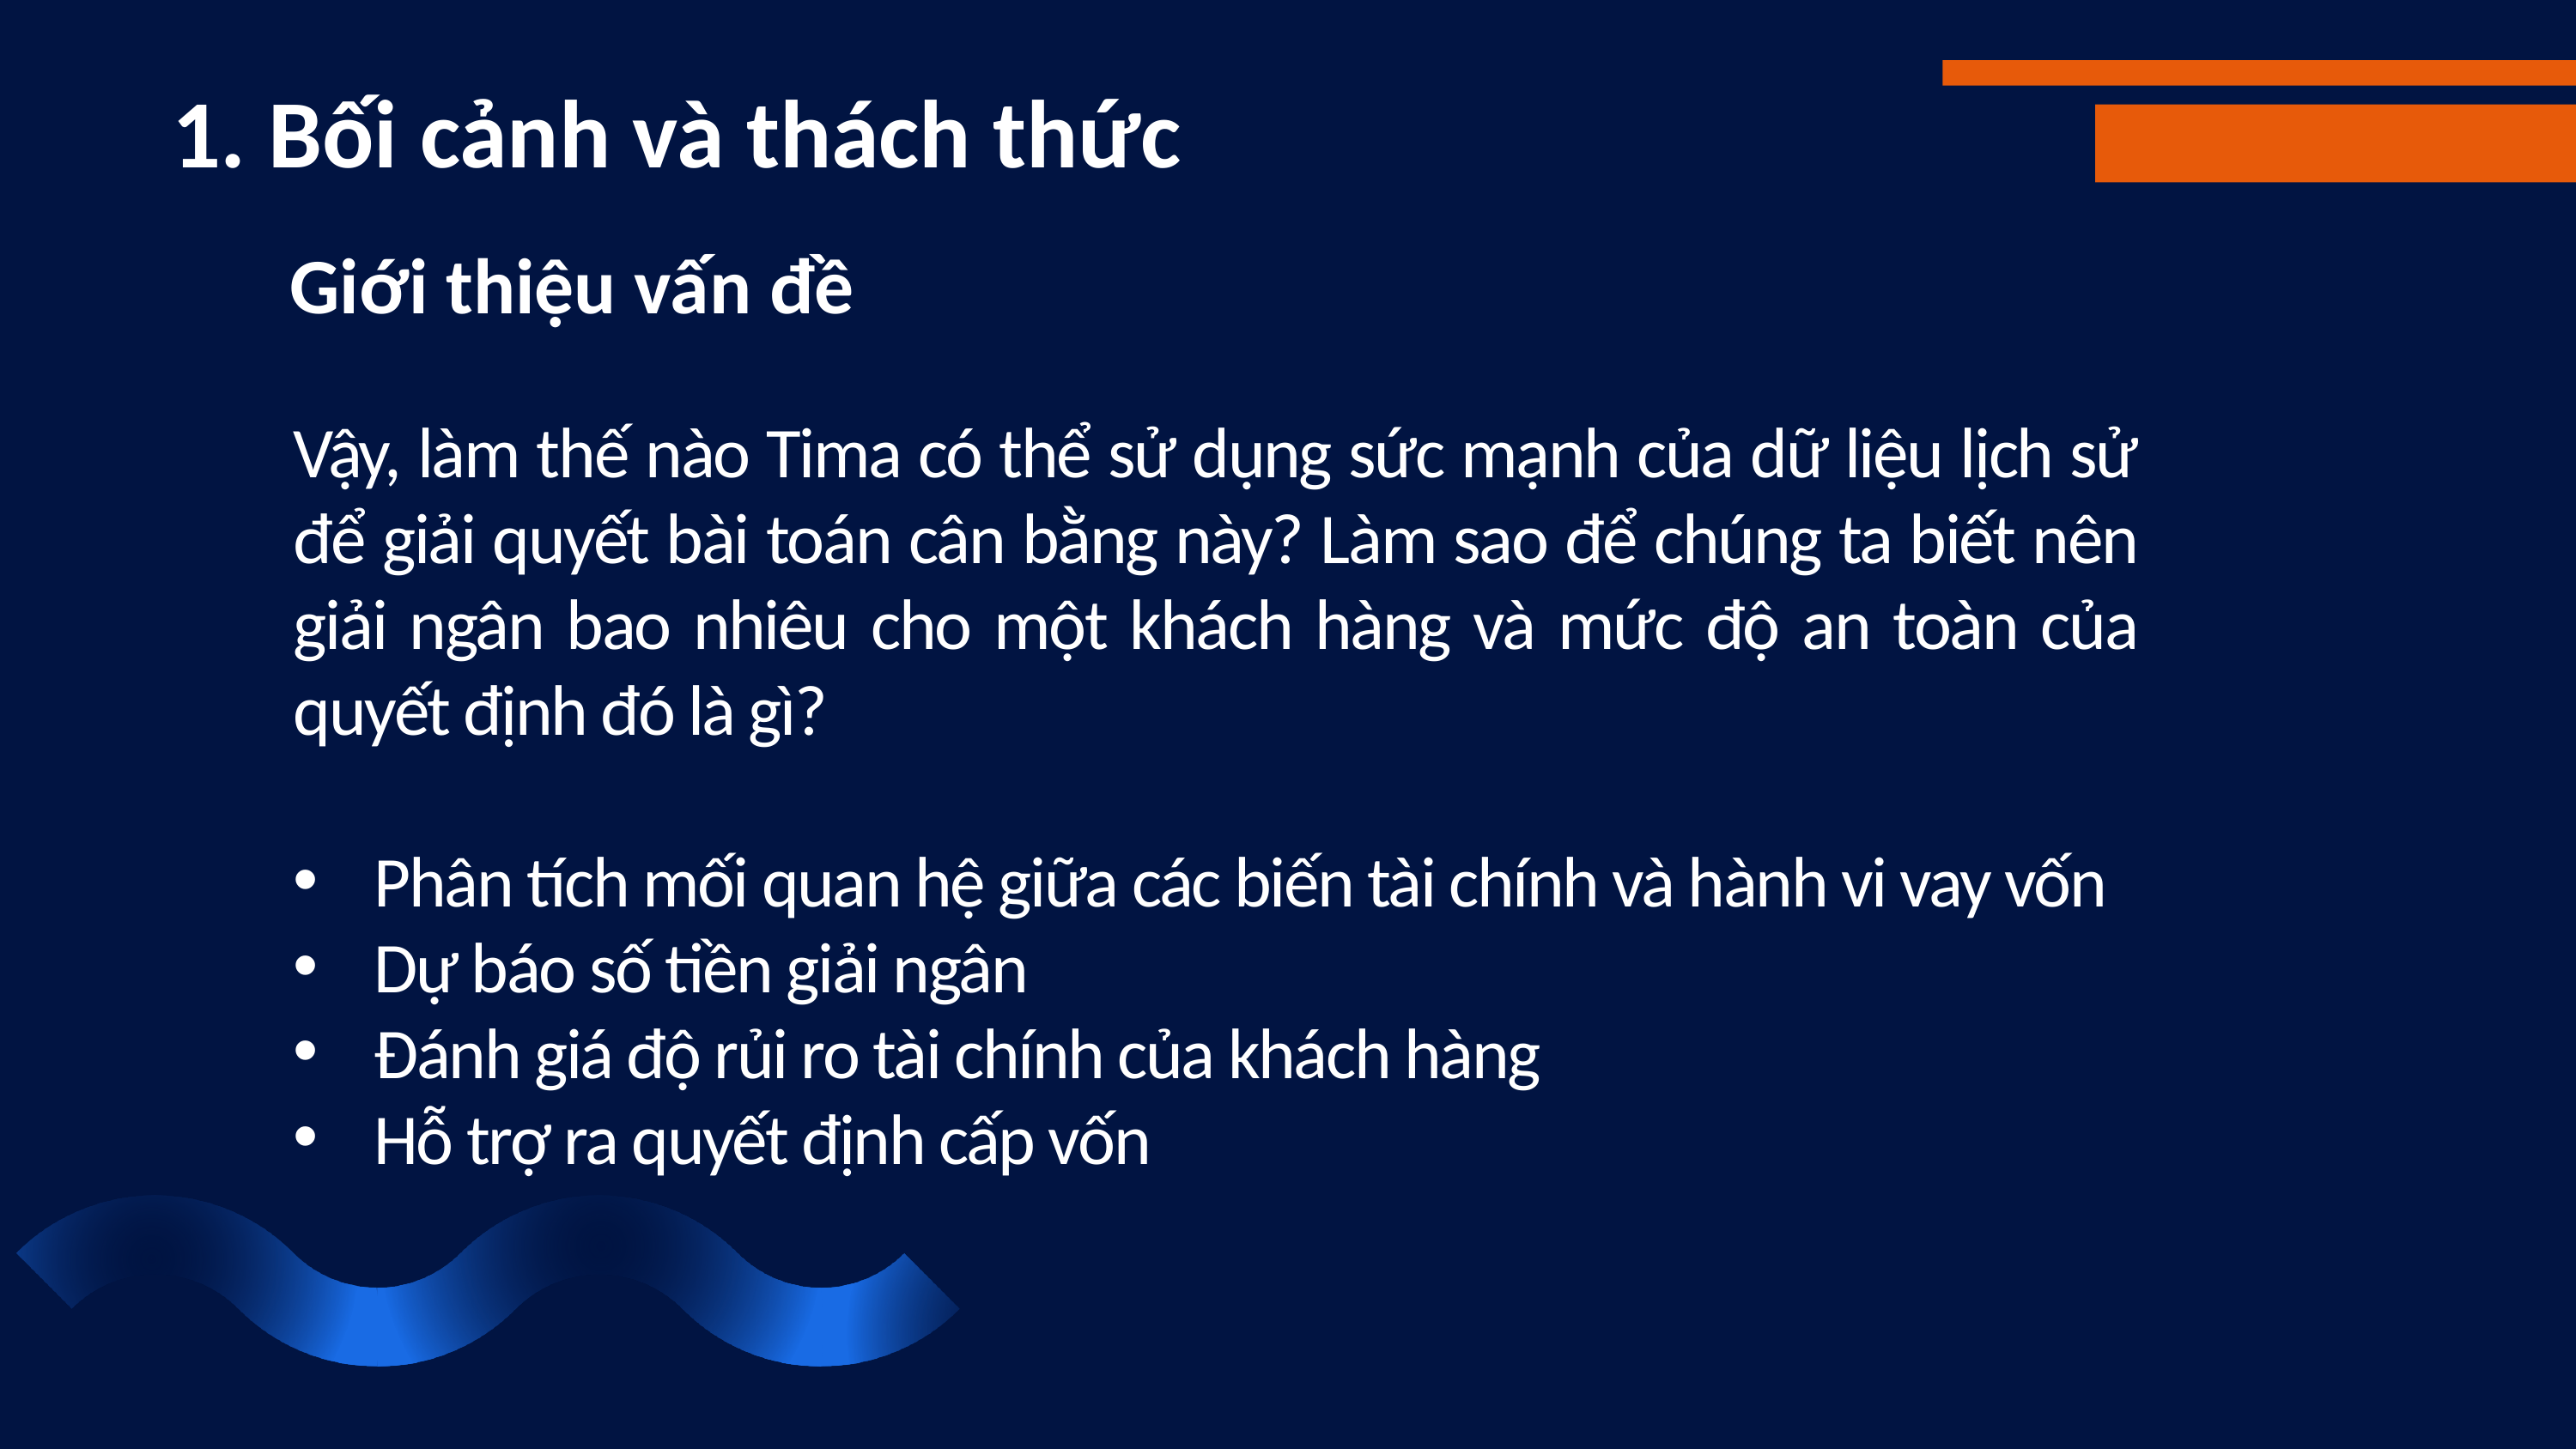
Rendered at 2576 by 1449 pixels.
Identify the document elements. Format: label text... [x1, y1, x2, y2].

text_box Giới thiệu vấn đề [289, 202, 913, 330]
text_box [1942, 60, 2576, 86]
text_box Vậy, làm thế nào Tima có thể sử dụng sức mạnh của dữ liệu lịch sử để giải quyết bài toán cân bằng này? Làm sao để chúng ta biết nên giải ngân bao nhiêu cho một khách hàng và mức độ an toàn của quyết định đó là gì? Phân tích mối quan hệ giữa các biến tài chính và hành vi vay vốn Dự báo số tiền giải ngân Đánh giá độ rủi ro tài chính của khách hàng Hỗ trợ ra quyết định cấp vốn [281, 399, 2152, 1185]
text_box [2095, 104, 2576, 183]
text_box 1. Bối cảnh và thách thức [171, 60, 1256, 188]
text_box [14, 1195, 962, 1367]
